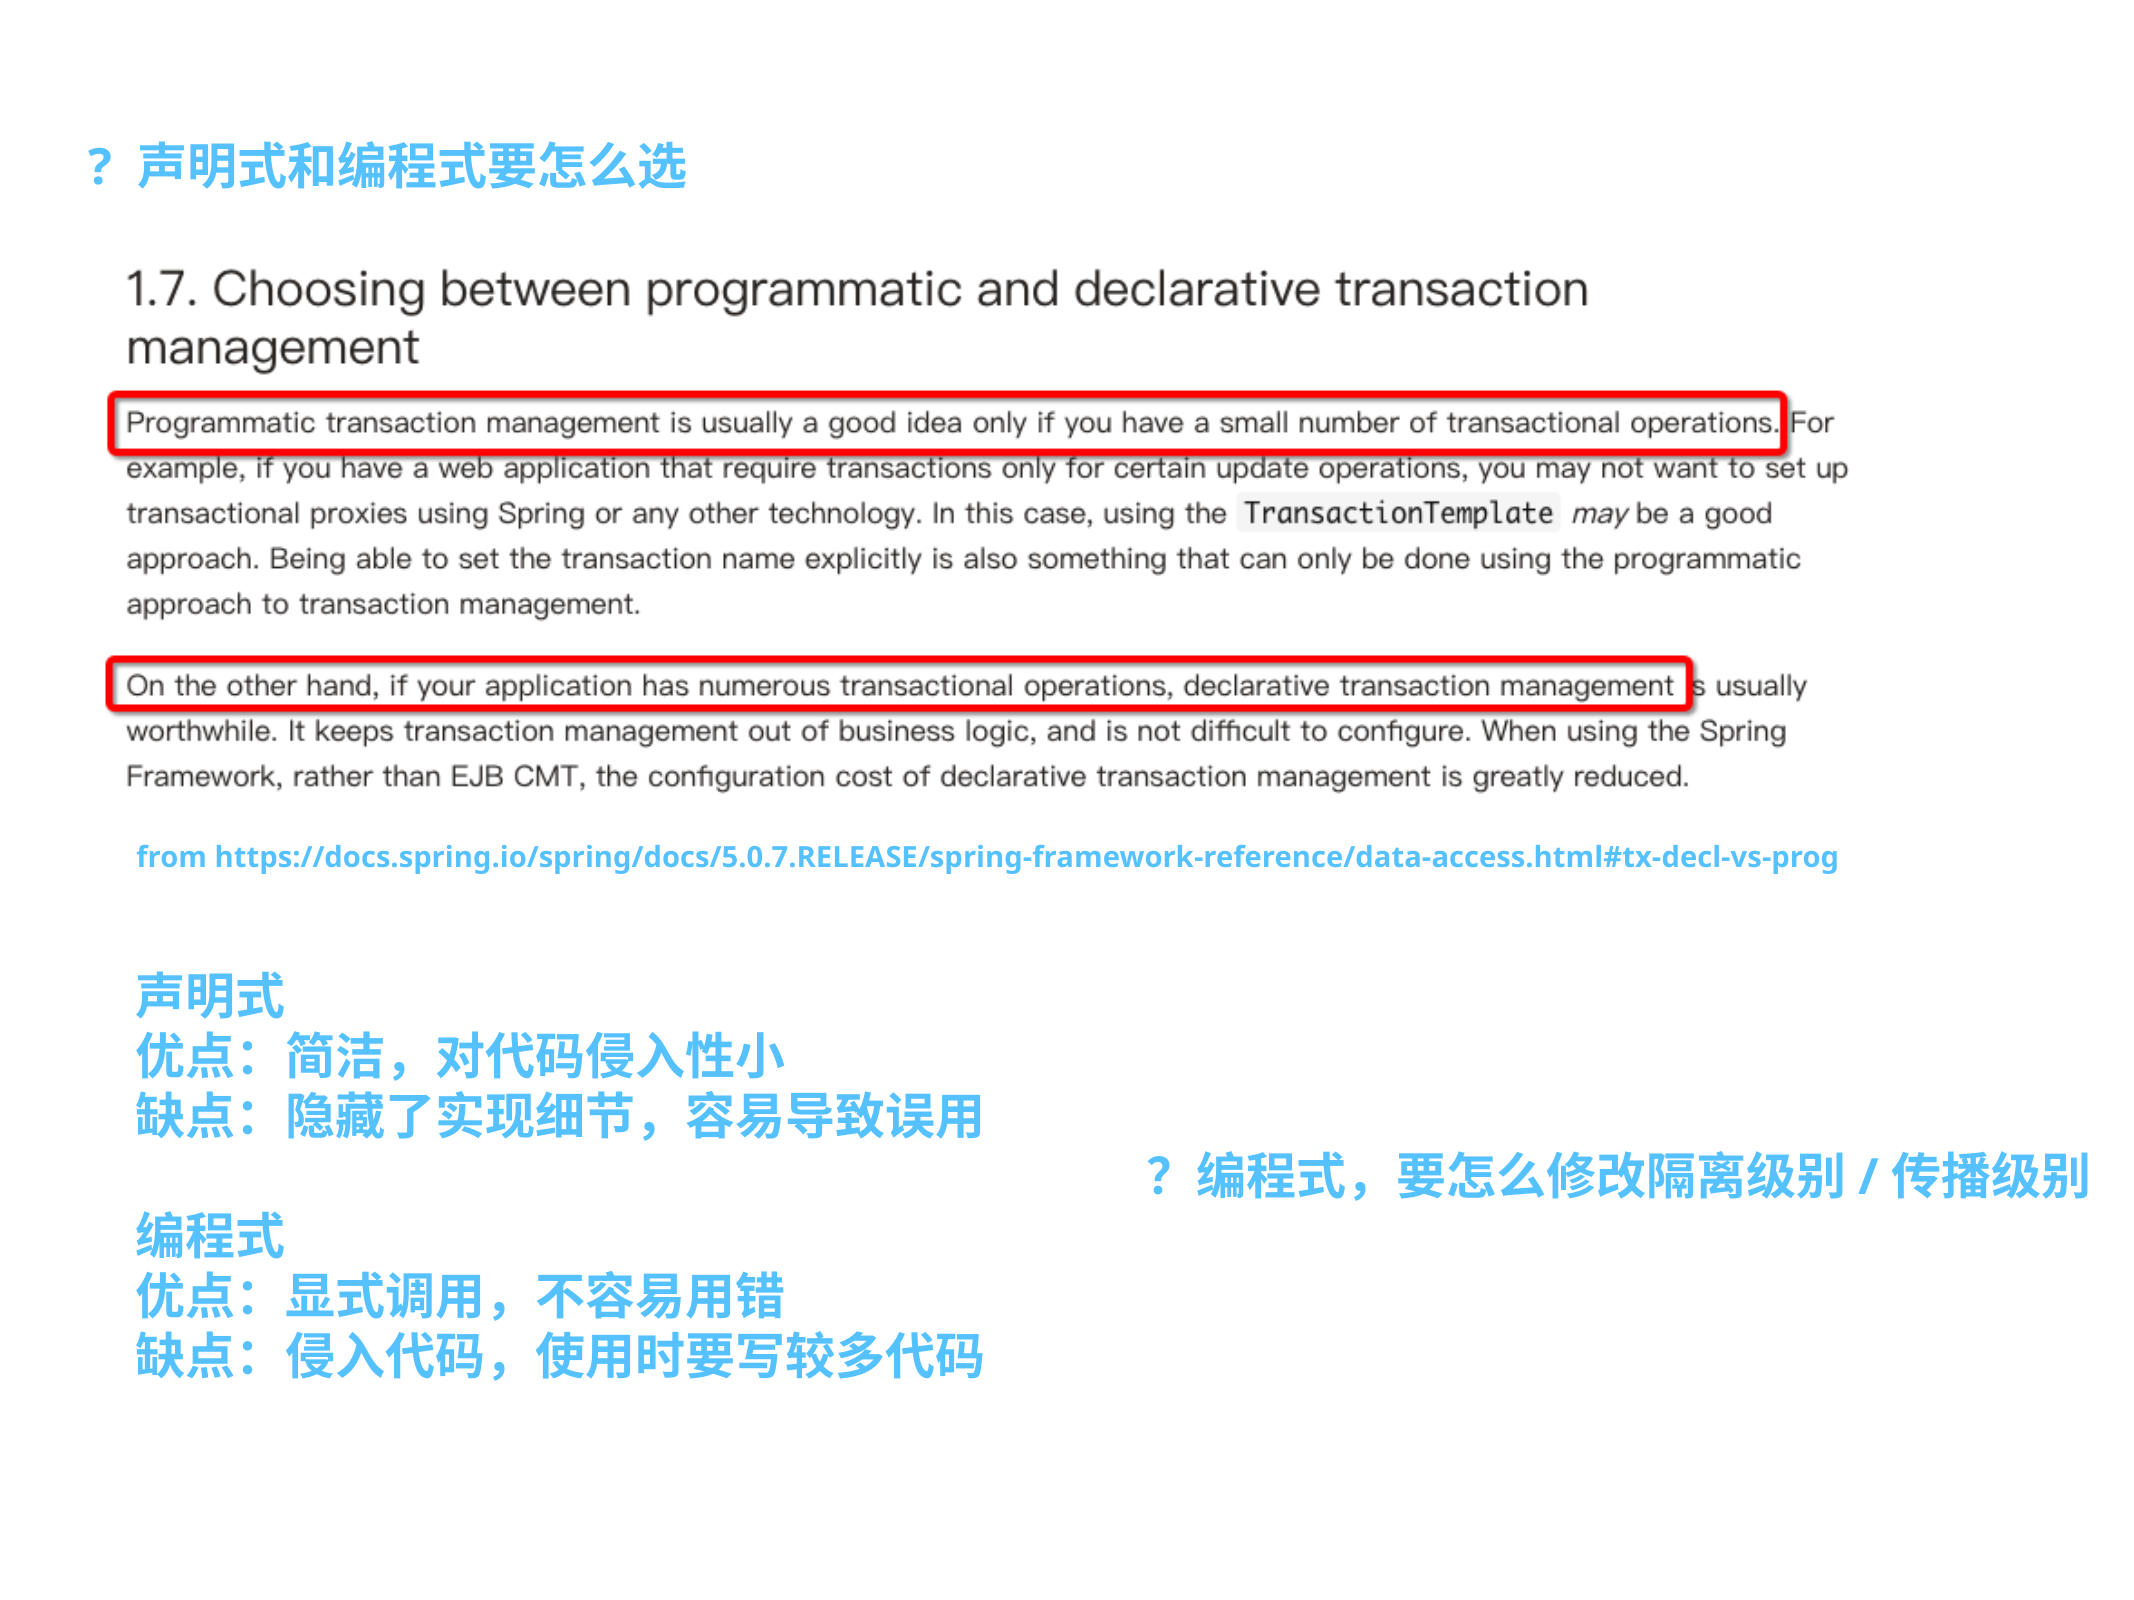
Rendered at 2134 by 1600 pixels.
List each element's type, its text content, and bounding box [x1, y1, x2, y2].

text_box ? 声明式和编程式要怎么选 [80, 125, 696, 203]
text_box 声明式 优点：简洁，对代码侵入性小 缺点：隐藏了实现细节，容易导致误用 编程式 优点：显式调用，不容易用错 缺点：侵入代码，使用时要写较多代码 [127, 955, 995, 1393]
text_box from https://docs.spring.io/spring/docs/5.0.7.RELEASE/spring-framework-reference/data-access.html#tx-decl-vs-prog [128, 830, 1850, 882]
picture [86, 234, 1892, 821]
text_box ？编程式，要怎么修改隔离级别/传播级别 [1138, 1135, 2100, 1213]
